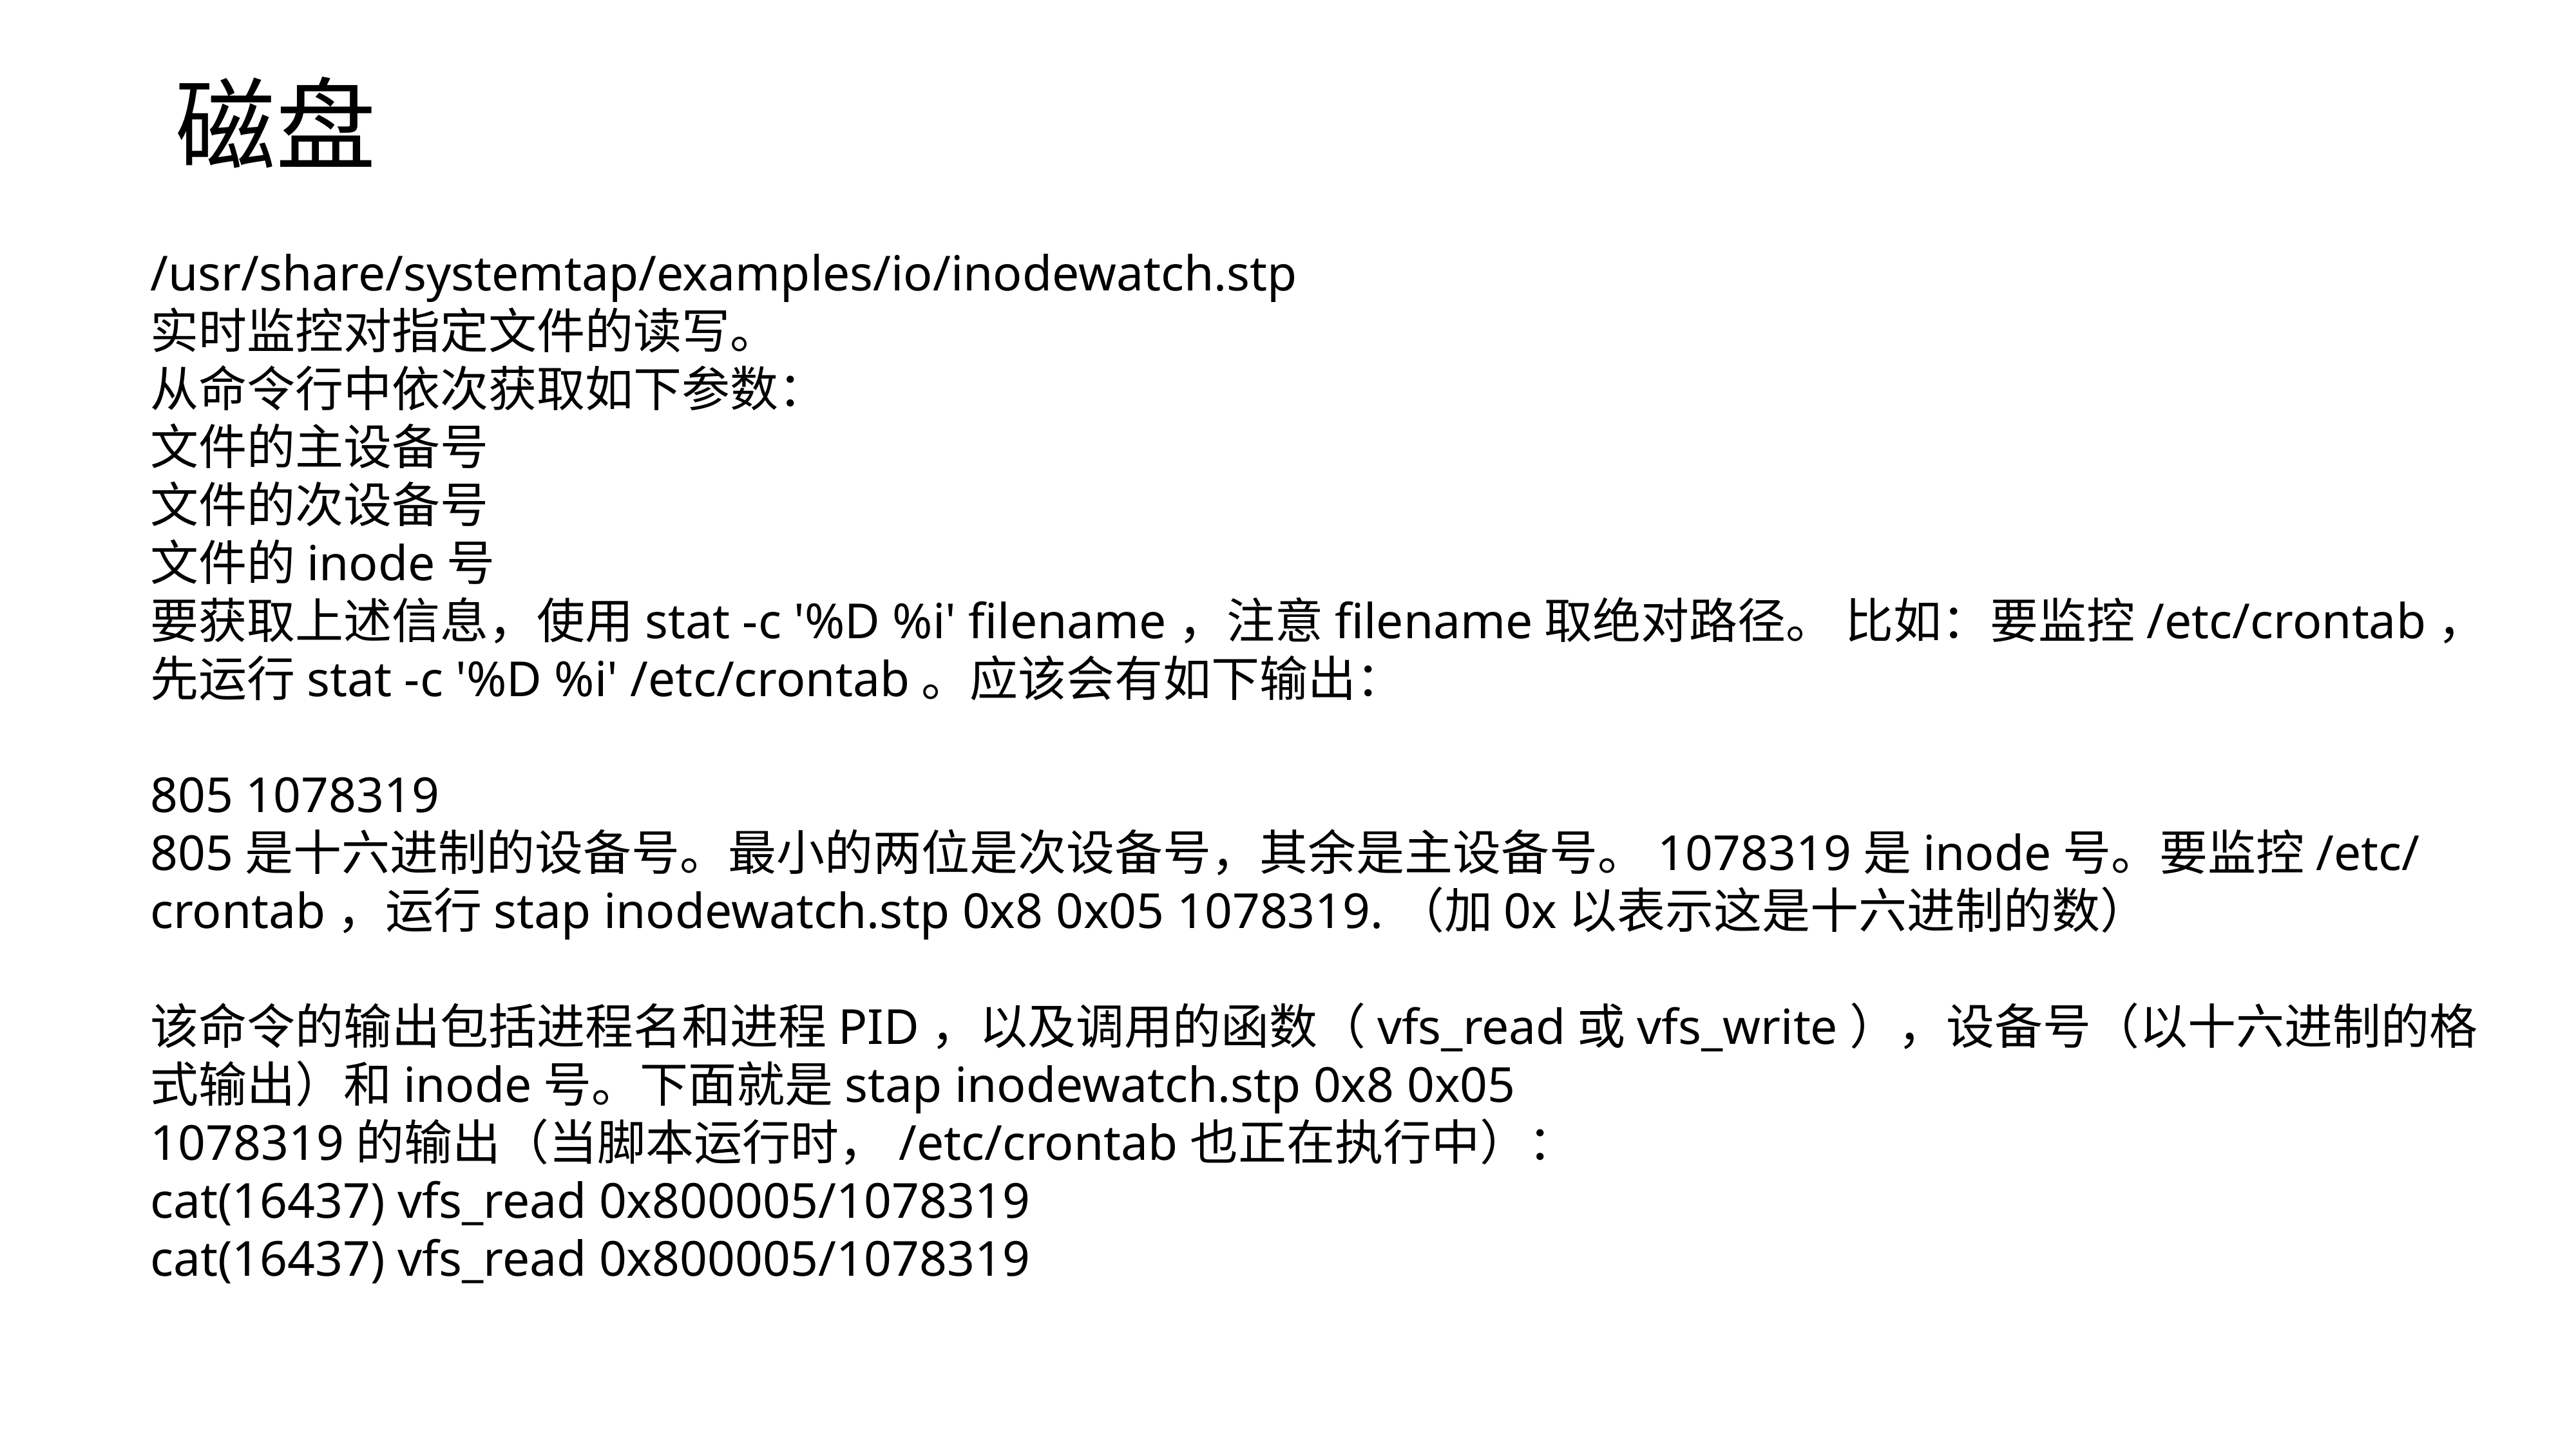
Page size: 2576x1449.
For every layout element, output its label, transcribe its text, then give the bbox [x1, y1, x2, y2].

title 磁盘 [166, 20, 2331, 238]
text_box /usr/share/systemtap/examples/io/inodewatch.stp 实时监控对指定文件的读写。 从命令行中依次获取如下参数： 文件的主设备号 文件的次设备号 文件的inode号 要获取上述信息，使用stat -c '%D %i' filename，注意filename取绝对路径。 比如：要监控/etc/crontab，先运行stat -c '%D %i' /etc/crontab。应该会有如下输出： 805 1078319 805是十六进制的设备号。最小的两位是次设备号，其余是主设备号。1078319是inode号。要监控/etc/crontab，运行stap inodewatch.stp 0x8 0x05 1078319.（加0x以表示这是十六进制的数） 该命令的输出包括进程名和进程PID，以及调用的函数（vfs_read或vfs_write），设备号（以十六进制的格式输出）和inode号。下面就是stap inodewatch.stp 0x8 0x05 1078319的输出（当脚本运行时，/etc/crontab也正在执行中）： cat(16437) vfs_read 0x800005/1078319 cat(16437) vfs_read 0x800005/1078319 [140, 238, 2508, 1291]
